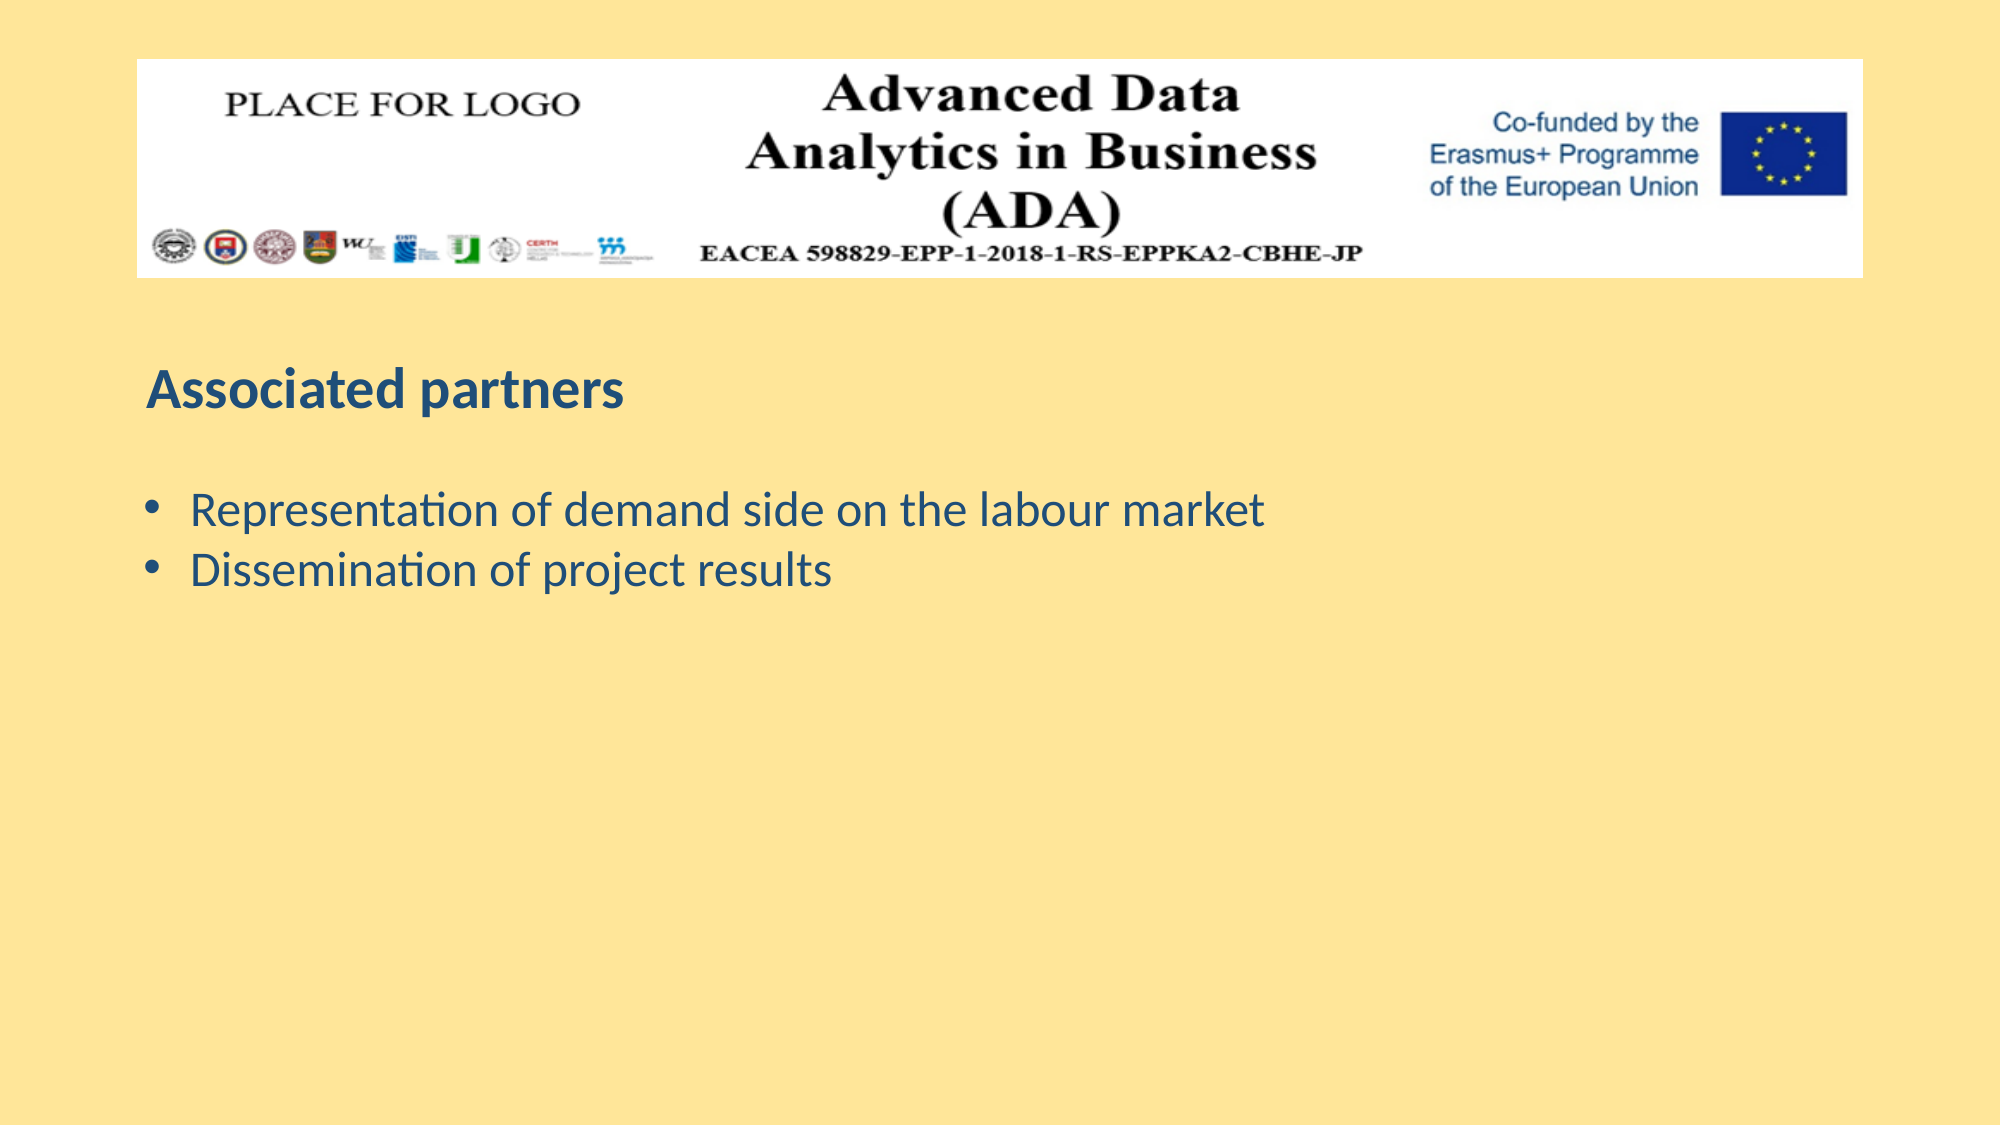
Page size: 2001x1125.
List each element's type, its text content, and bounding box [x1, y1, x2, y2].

text_box Representation of demand side on the labour market Dissemination of project results [128, 469, 1905, 604]
text_box Associated partners [131, 342, 640, 428]
picture [137, 59, 1863, 278]
